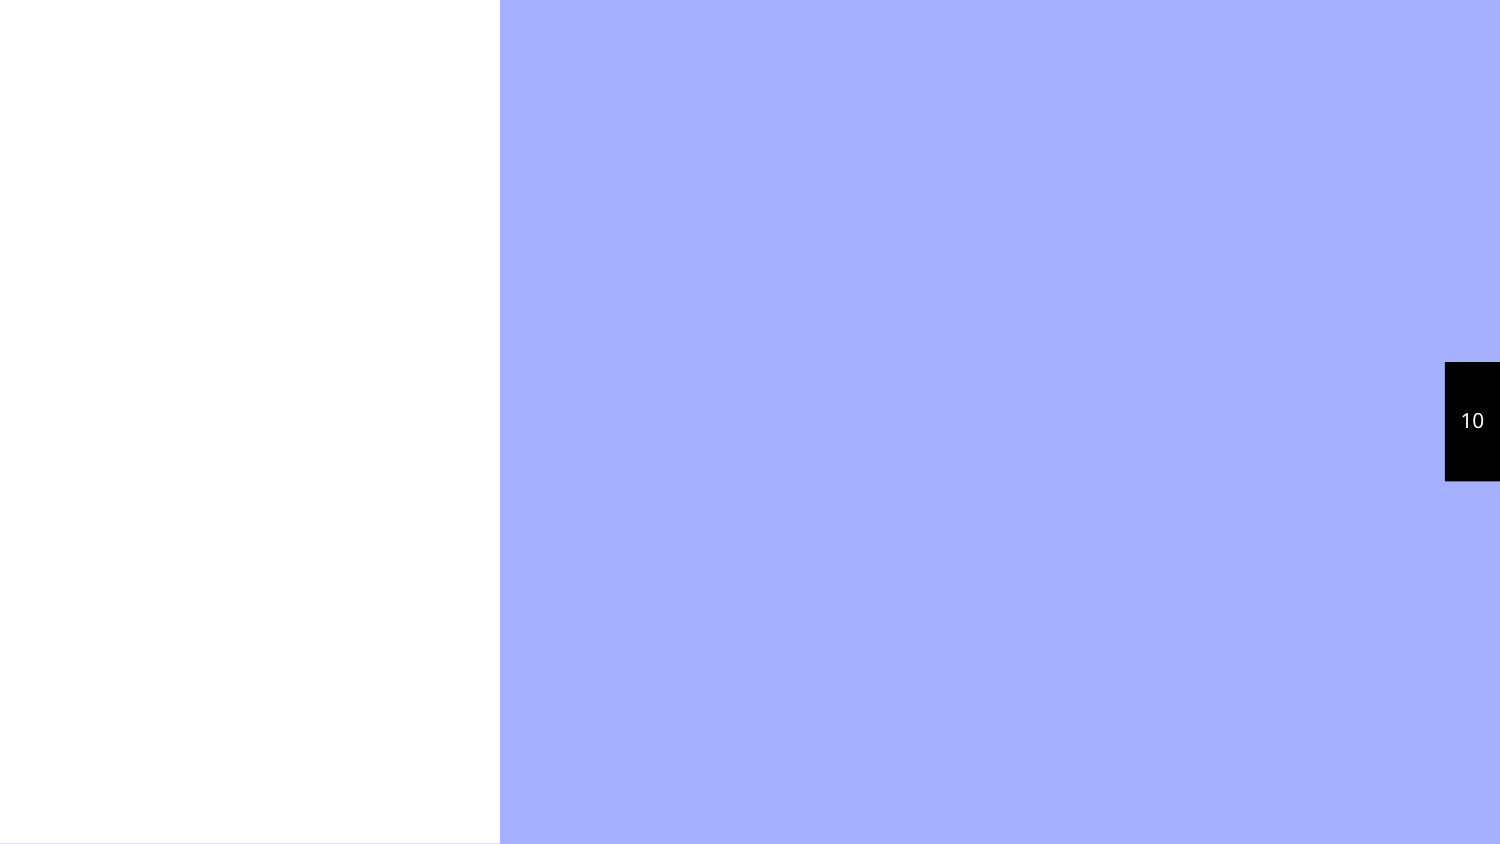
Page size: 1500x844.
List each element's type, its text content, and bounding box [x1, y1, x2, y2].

slide_number 10 [1444, 362, 1500, 482]
